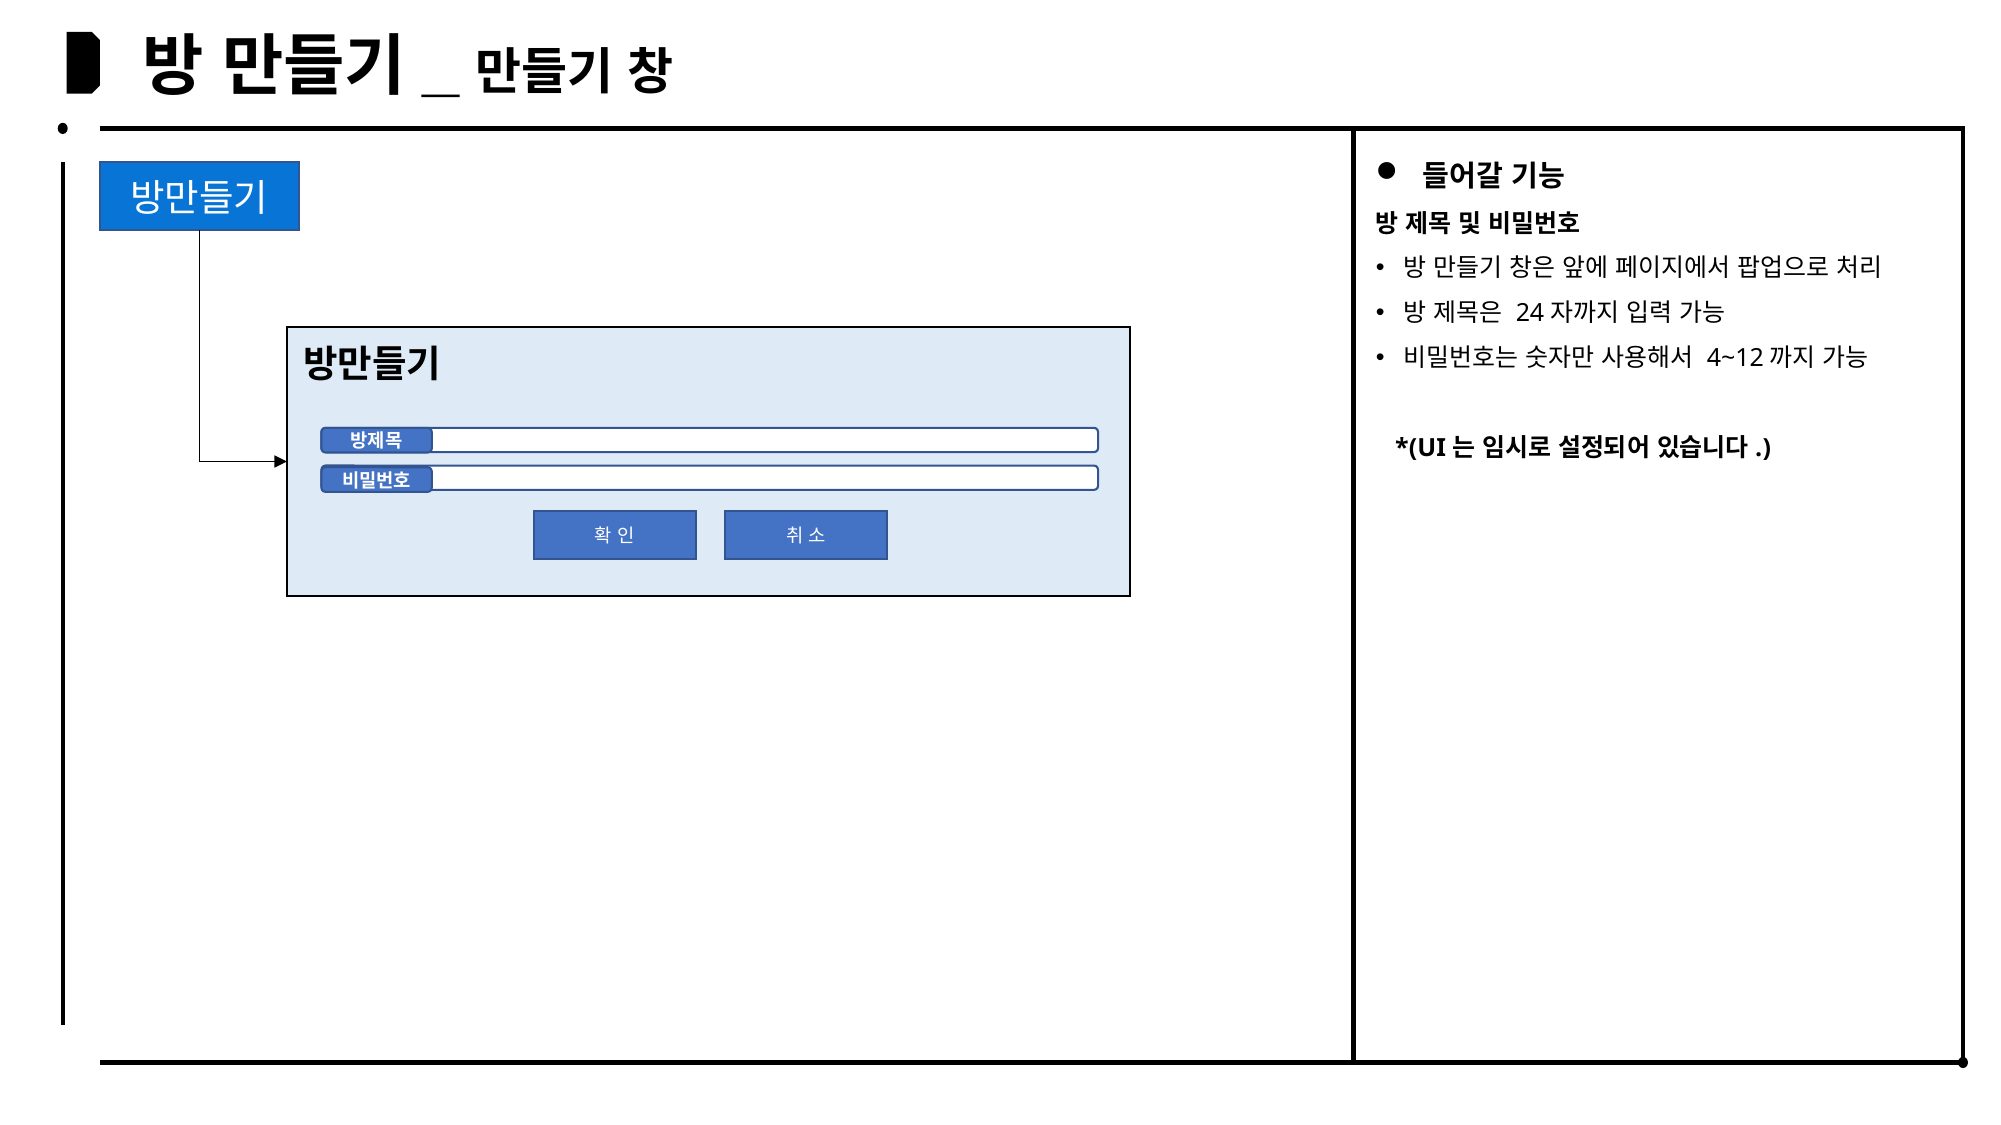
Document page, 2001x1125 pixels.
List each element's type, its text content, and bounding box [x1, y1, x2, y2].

text_box [65, 30, 102, 95]
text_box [127, 301, 359, 390]
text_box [321, 427, 1099, 560]
text_box 방 만들기_만들기 창 [127, 0, 1853, 123]
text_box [58, 123, 1967, 1067]
